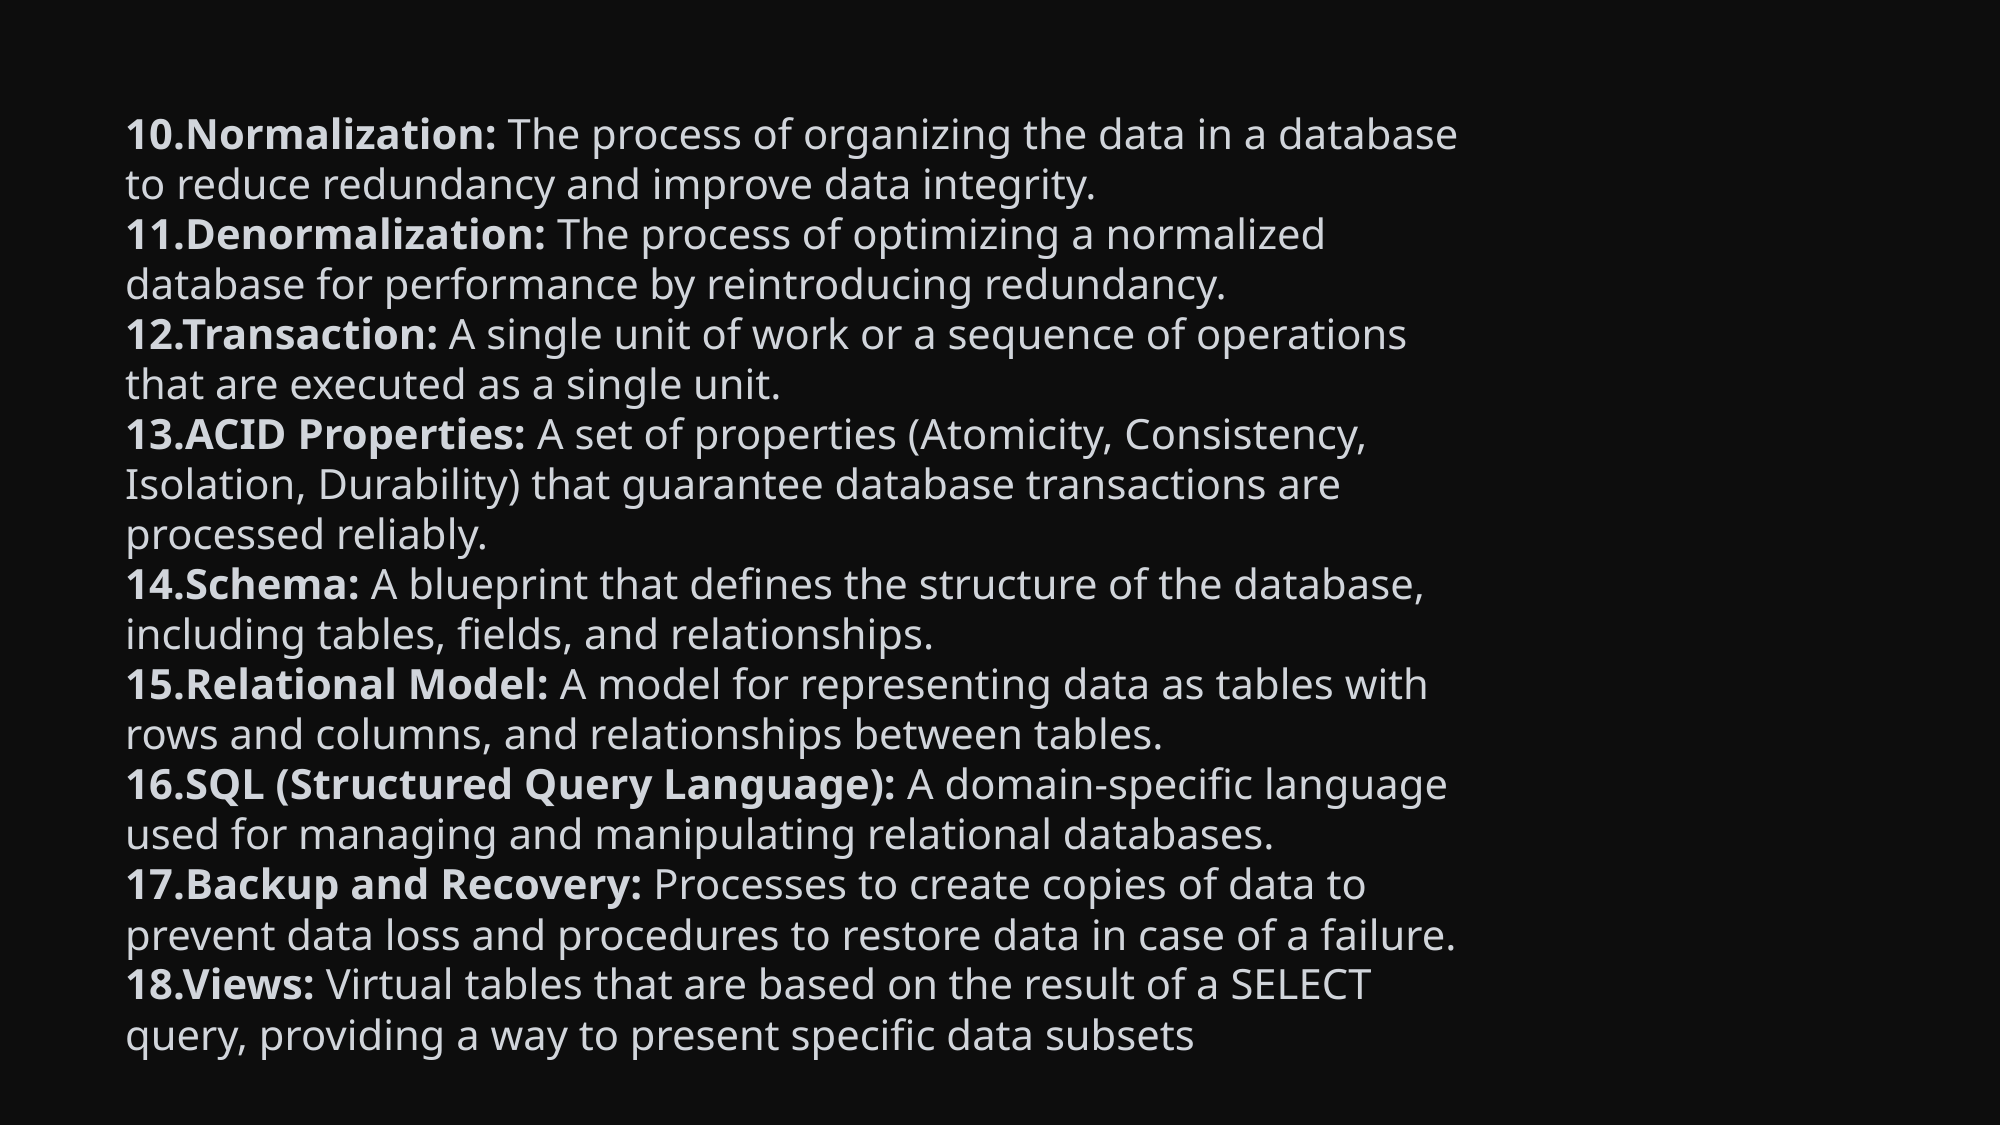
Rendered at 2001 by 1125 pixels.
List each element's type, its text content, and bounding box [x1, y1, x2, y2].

text_box 10.Normalization: The process of organizing the data in a database to reduce redundancy and improve data integrity. 11.Denormalization: The process of optimizing a normalized database for performance by reintroducing redundancy. 12.Transaction: A single unit of work or a sequence of operations that are executed as a single unit. 13.ACID Properties: A set of properties (Atomicity, Consistency, Isolation, Durability) that guarantee database transactions are processed reliably. 14.Schema: A blueprint that defines the structure of the database, including tables, fields, and relationships. 15.Relational Model: A model for representing data as tables with rows and columns, and relationships between tables. 16.SQL (Structured Query Language): A domain-specific language used for managing and manipulating relational databases. 17.Backup and Recovery: Processes to create copies of data to prevent data loss and procedures to restore data in case of a failure. 18.Views: Virtual tables that are based on the result of a SELECT query, providing a way to present specific data subsets [110, 100, 1478, 1066]
